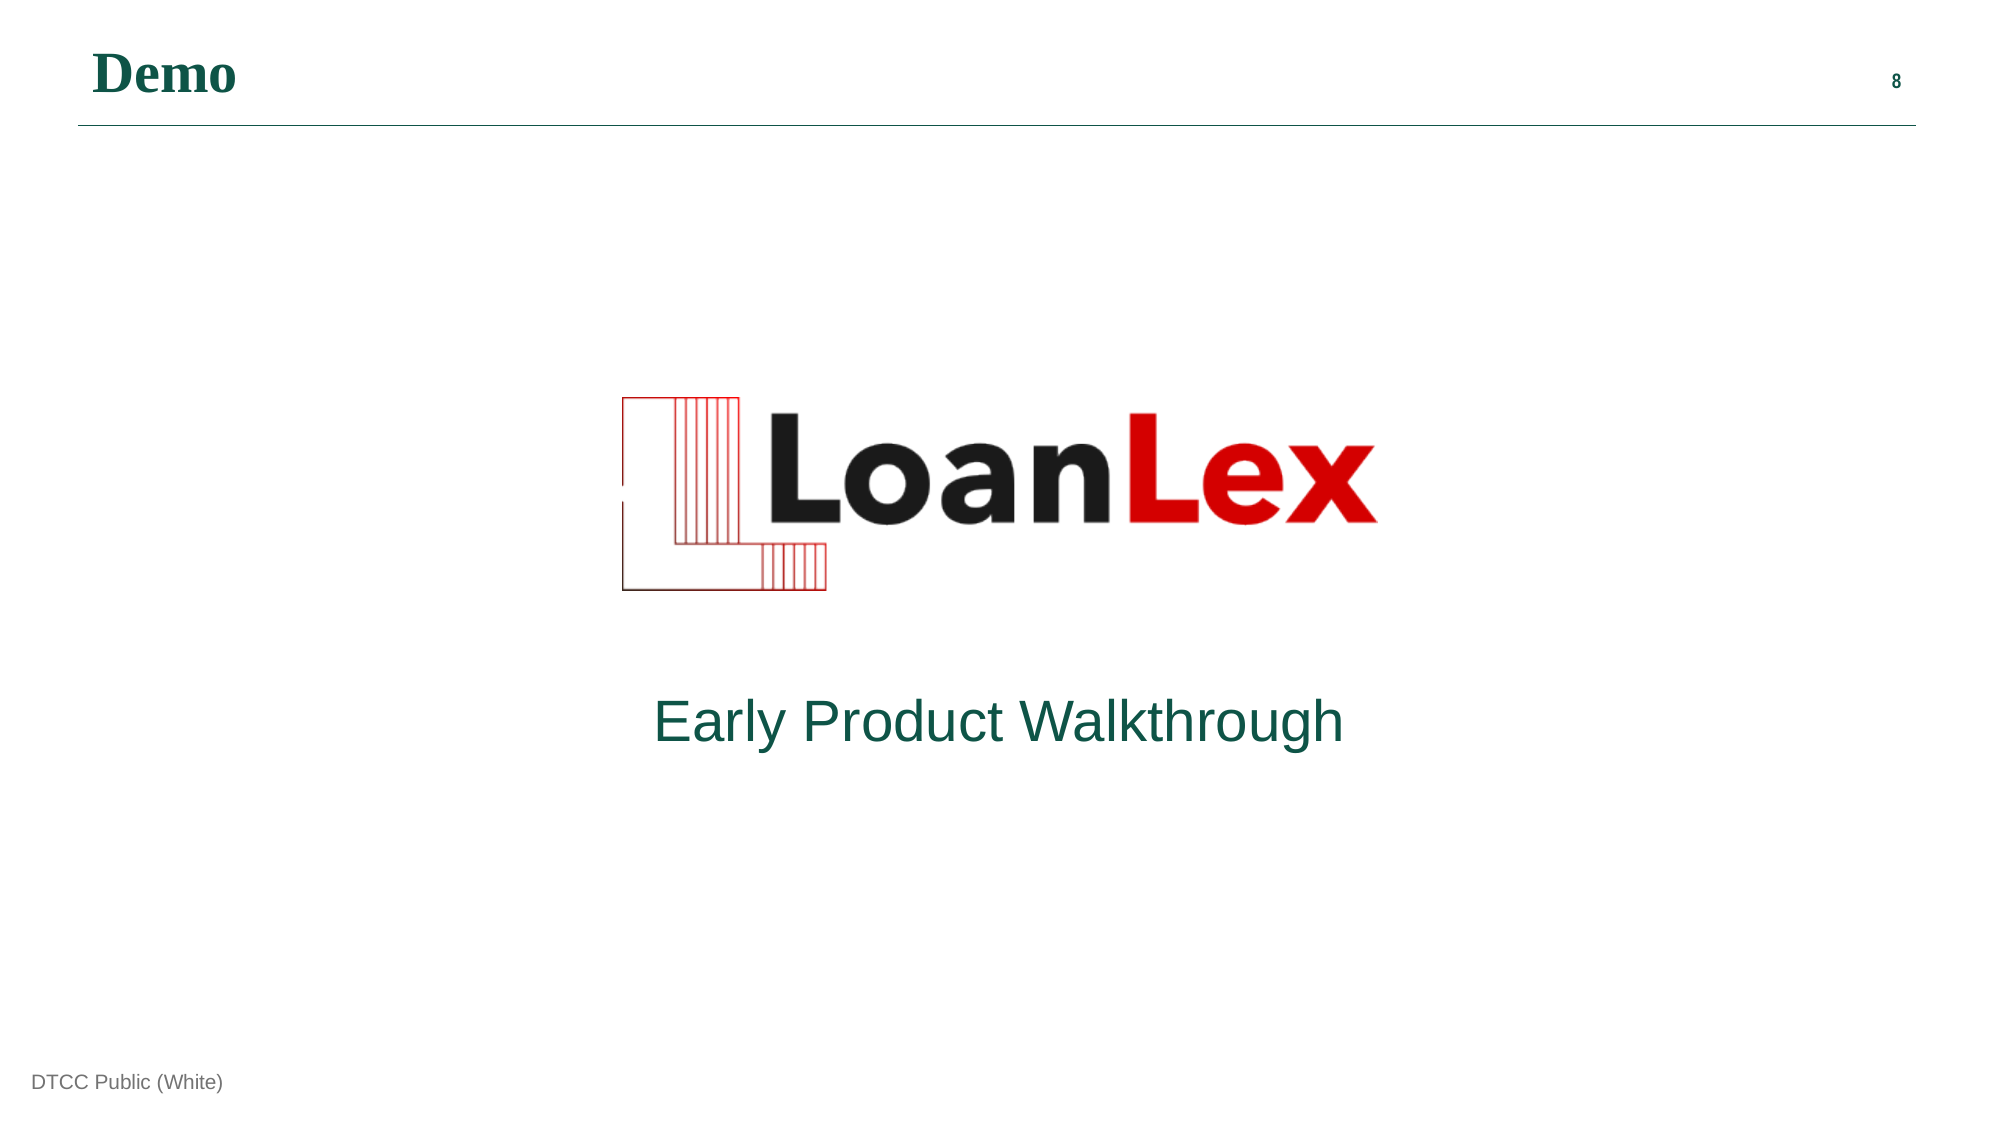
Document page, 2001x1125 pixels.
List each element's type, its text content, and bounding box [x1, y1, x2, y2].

text_box Demo [77, 126, 1860, 131]
picture [622, 397, 1378, 591]
text_box Demo [77, 34, 1860, 124]
text_box Early Product Walkthrough [127, 675, 1873, 771]
